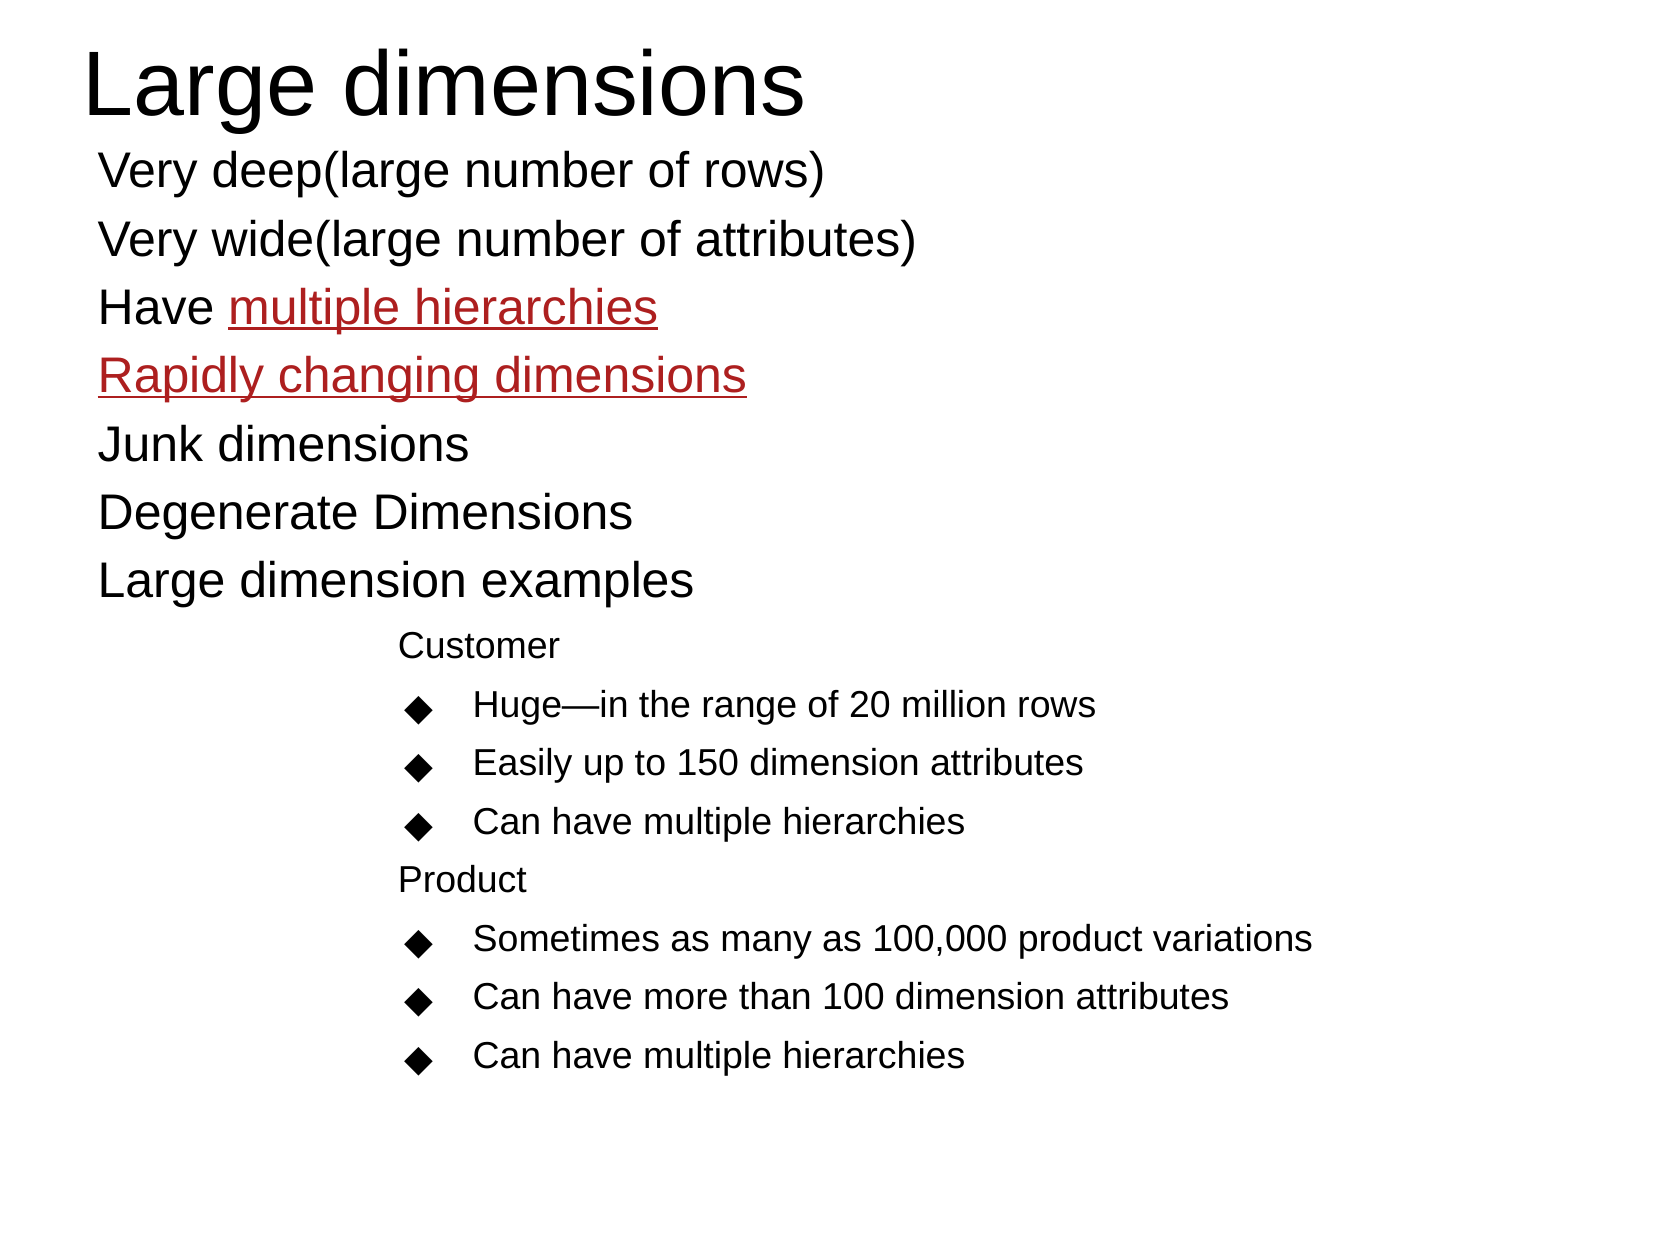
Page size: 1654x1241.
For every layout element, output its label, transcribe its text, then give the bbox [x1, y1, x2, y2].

text_box Large dimensions [82, 22, 1571, 135]
text_box Very deep(large number of rows) Very wide(large number of attributes) Have multiple hierarchies Rapidly changing dimensions Junk dimensions Degenerate Dimensions Large dimension examples Customer Huge—in the range of 20 million rows Easily up to 150 dimension attributes Can have multiple hierarchies Product Sometimes as many as 100,000 product variations Can have more than 100 dimension attributes Can have multiple hierarchies [82, 135, 1571, 1175]
